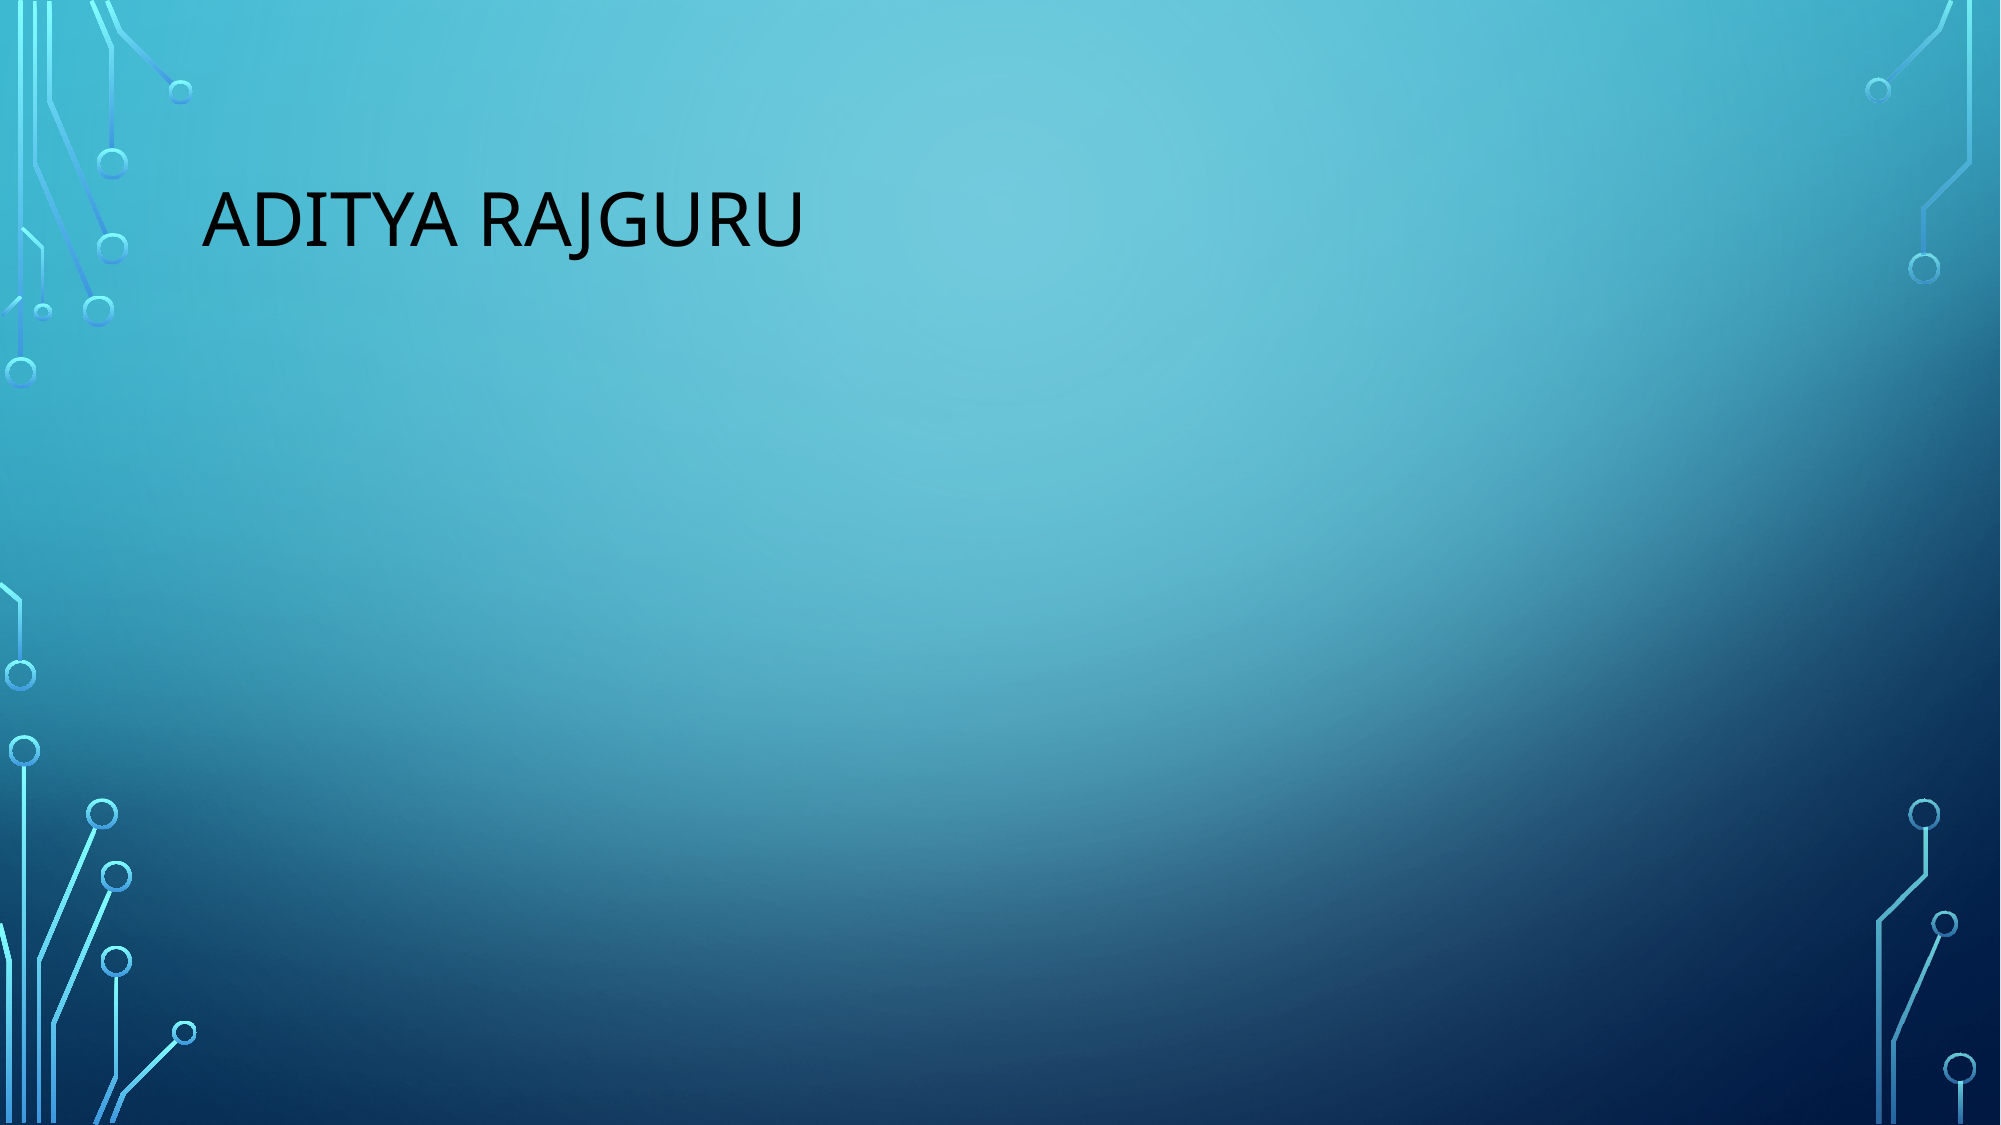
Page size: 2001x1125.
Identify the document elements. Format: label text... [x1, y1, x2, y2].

title Aditya Rajguru [187, 101, 1813, 344]
